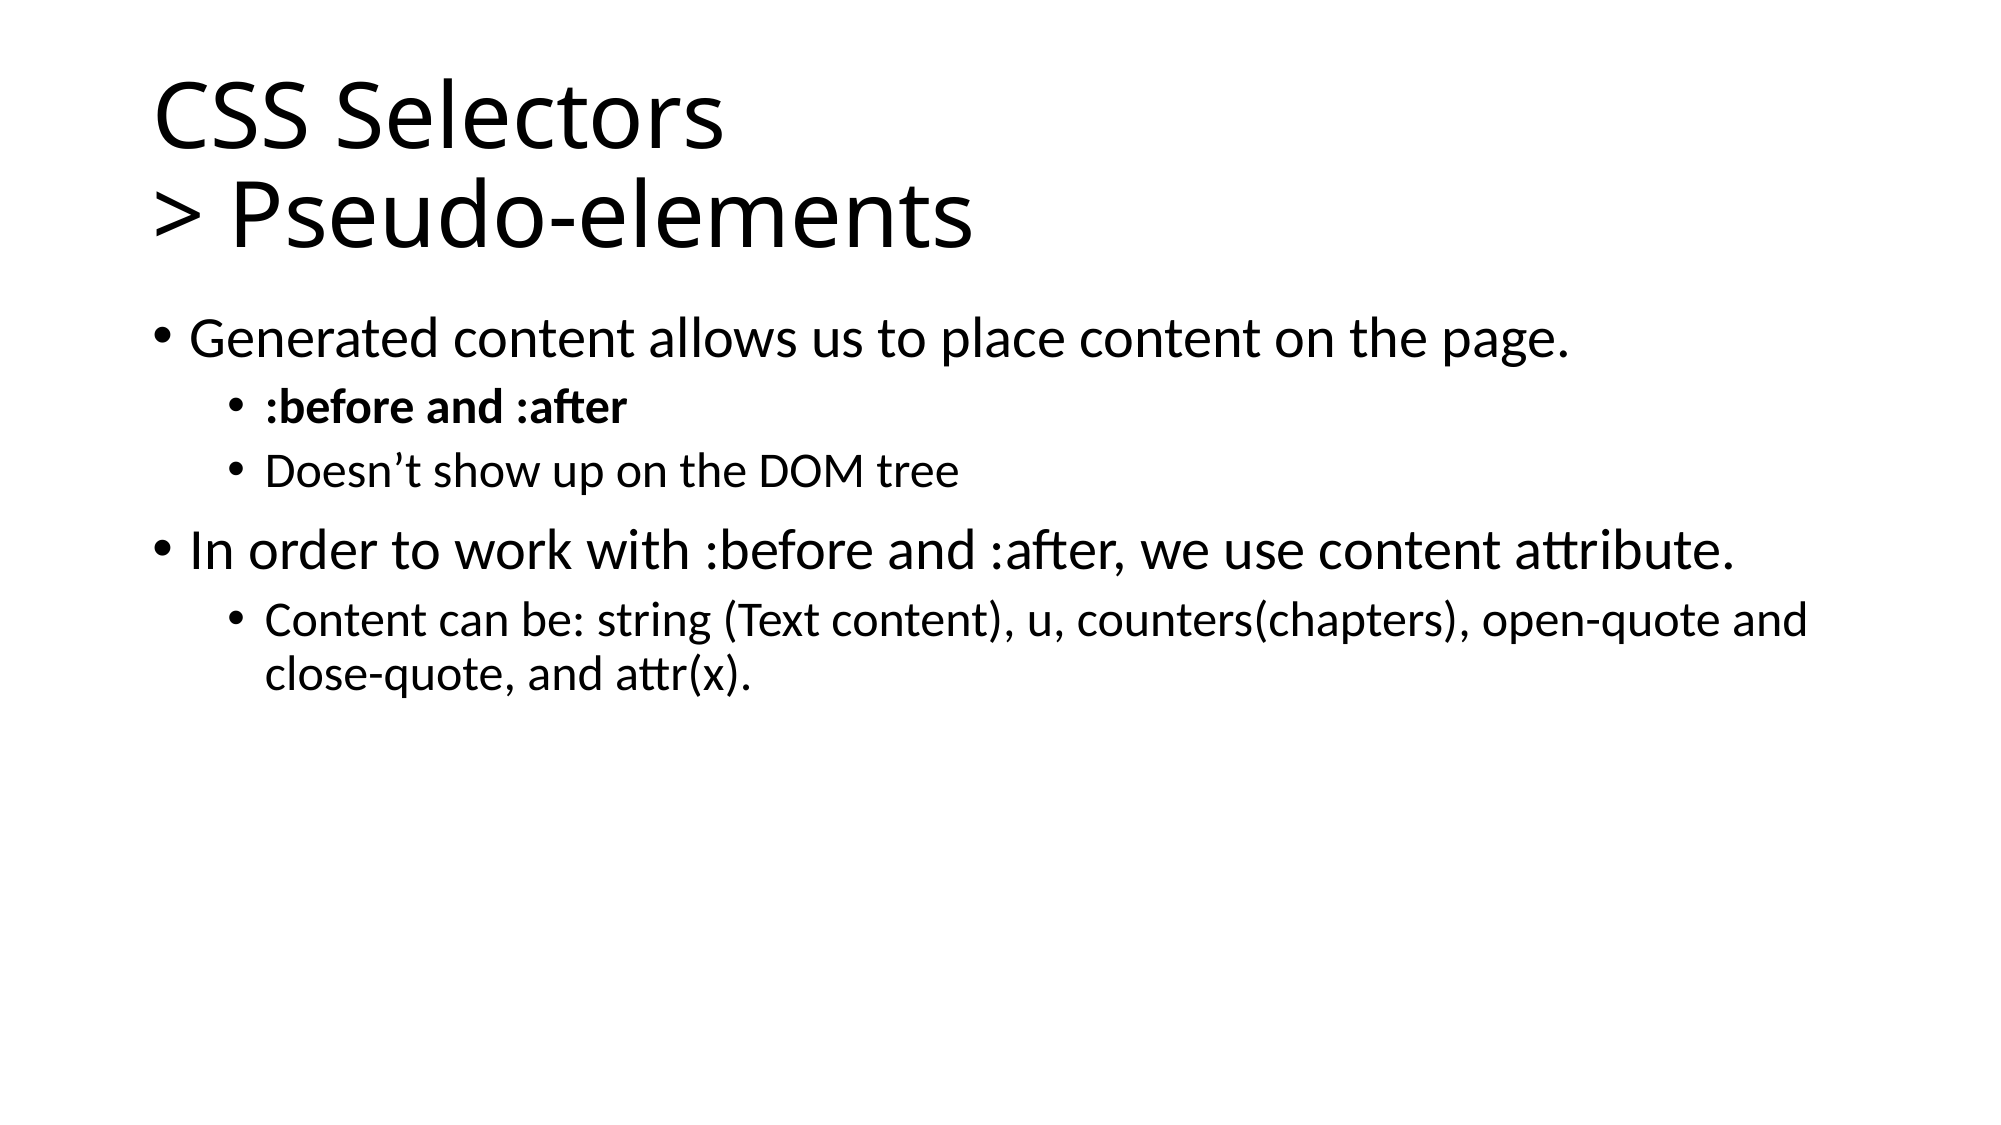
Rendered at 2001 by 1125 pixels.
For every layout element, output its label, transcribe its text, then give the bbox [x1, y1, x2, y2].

list Generated content allows us to place content on the page. :before and :after Doesn’t show up on the DOM tree In order to work with :before and :after, we use content attribute. Content can be: string (Text content), u, counters(chapters), open-quote and close-quote, and attr(x). [137, 299, 1863, 1014]
title CSS Selectors > Pseudo-elements [137, 59, 1863, 278]
